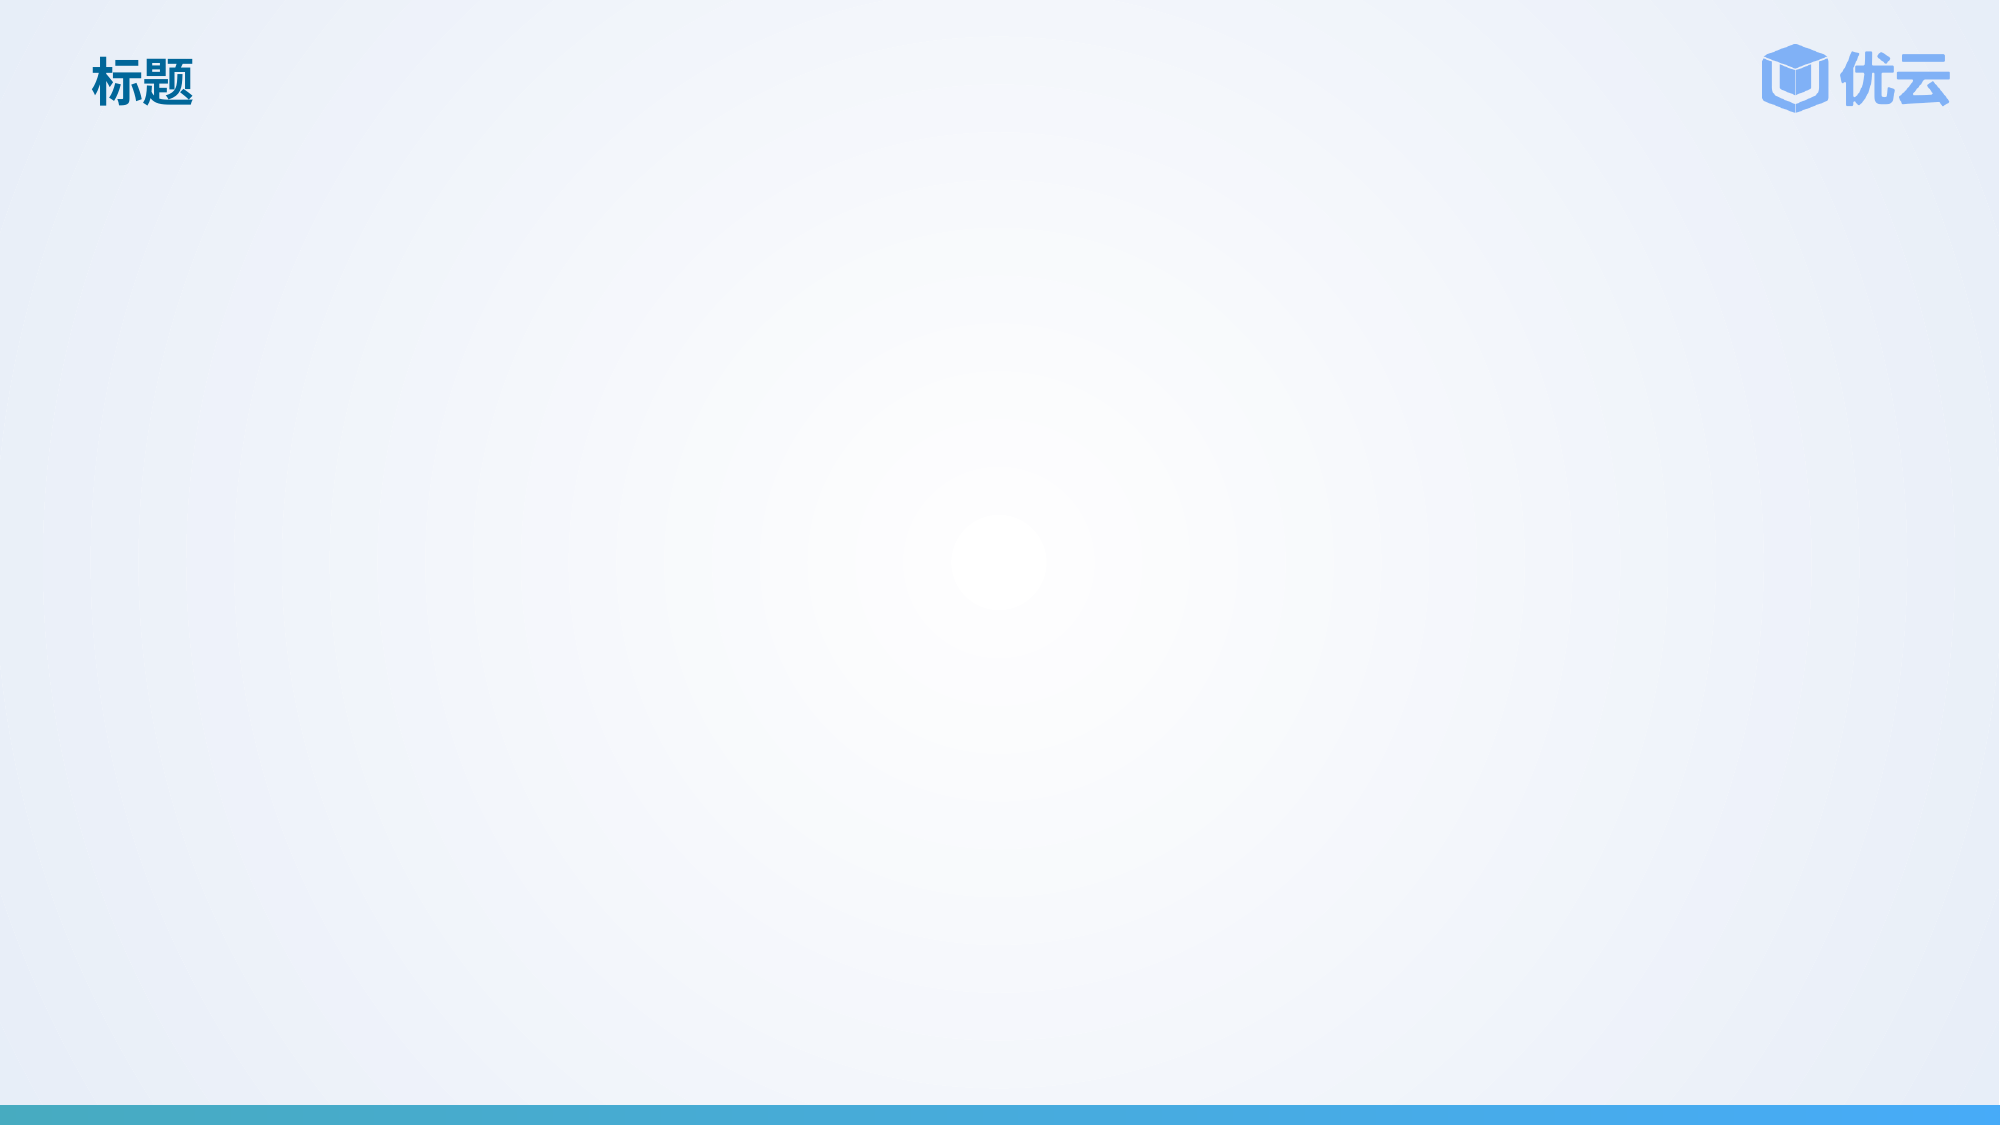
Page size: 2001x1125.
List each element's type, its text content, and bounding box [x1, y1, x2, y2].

title 标题 [79, 42, 1590, 127]
